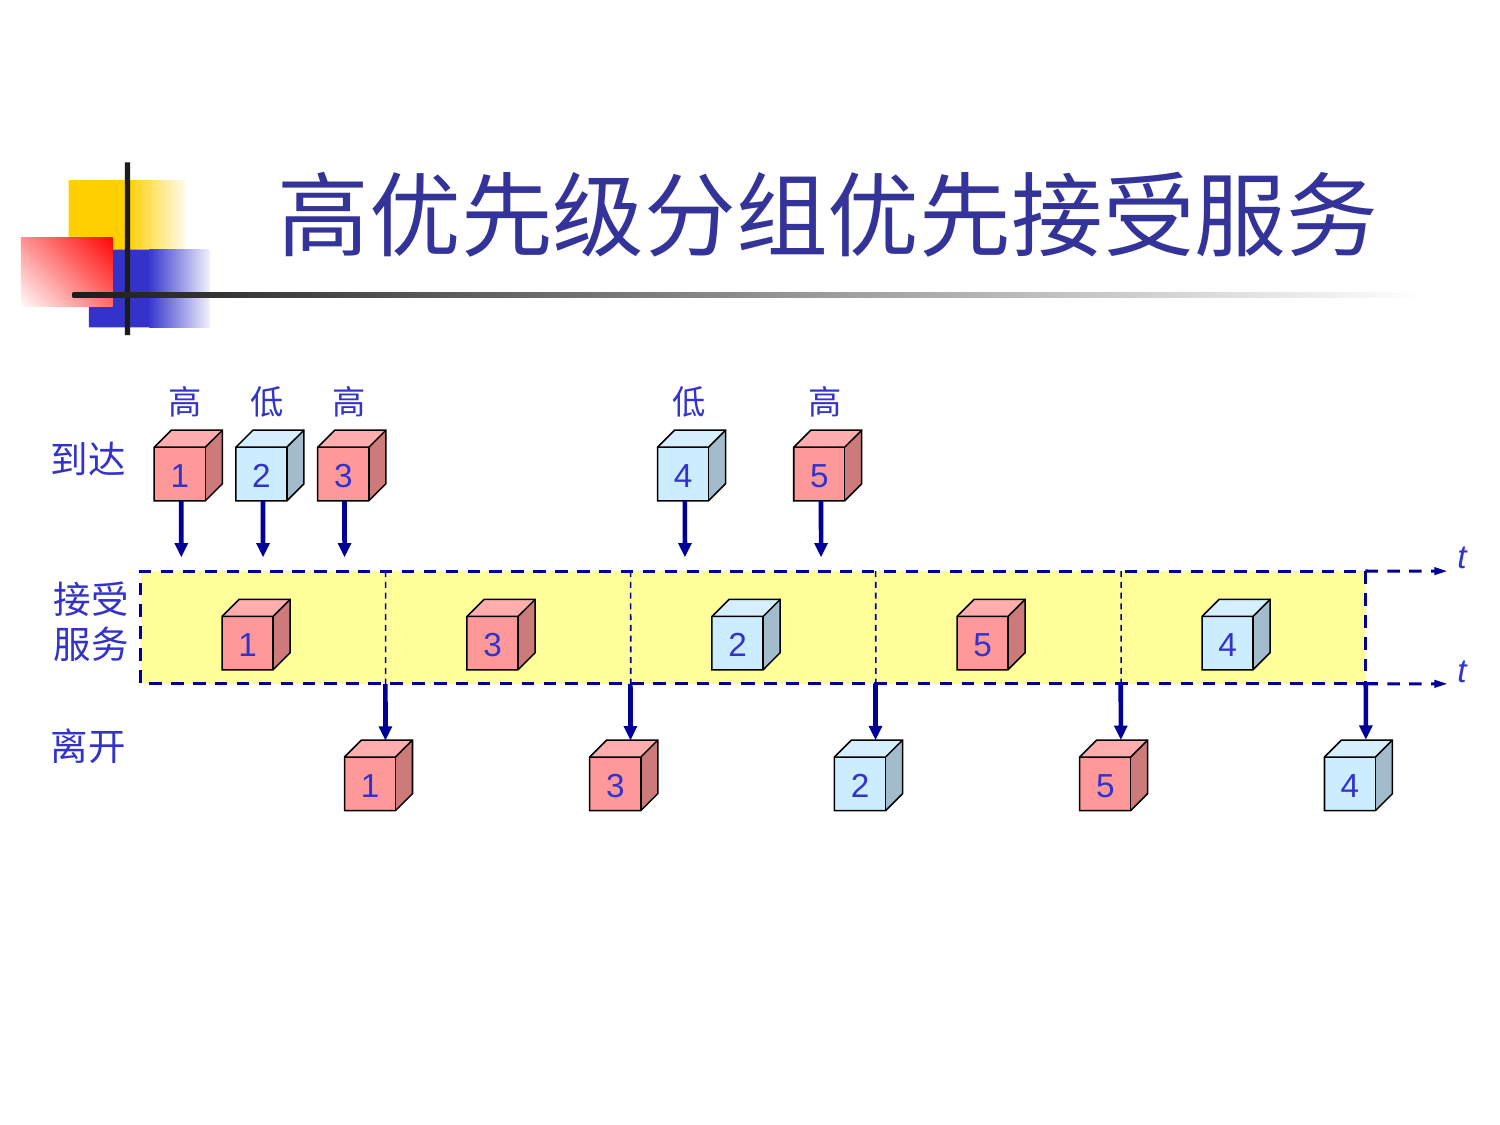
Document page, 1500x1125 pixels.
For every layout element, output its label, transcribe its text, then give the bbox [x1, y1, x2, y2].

text_box 5 [1079, 740, 1148, 811]
text_box 3 [317, 430, 386, 501]
text_box 高 [154, 373, 218, 429]
text_box [256, 500, 270, 558]
text_box 到达 [36, 429, 141, 489]
text_box 高 [793, 373, 857, 429]
text_box 3 [466, 599, 536, 670]
text_box [814, 500, 828, 558]
text_box 离开 [36, 715, 141, 776]
text_box 1 [154, 430, 221, 447]
text_box 高 [317, 373, 381, 429]
text_box 1 [712, 600, 779, 616]
text_box [175, 500, 188, 558]
text_box 1 [154, 430, 223, 501]
text_box 5 [957, 599, 1026, 670]
text_box 接受 服务 [38, 568, 144, 674]
text_box 1 [467, 600, 534, 616]
title 高优先级分组优先接受服务 [188, 35, 1468, 275]
text_box 1 [957, 600, 1024, 616]
text_box 2 [711, 599, 781, 670]
text_box 1 [236, 431, 303, 447]
text_box 1 [222, 599, 289, 616]
text_box t [1442, 528, 1482, 583]
text_box 低 [658, 373, 722, 429]
text_box [338, 500, 351, 558]
text_box 6 [657, 430, 724, 447]
text_box [1359, 685, 1373, 740]
text_box [1432, 566, 1447, 576]
text_box 1 [344, 740, 413, 811]
text_box 1 [1202, 599, 1269, 616]
text_box [869, 683, 882, 740]
text_box 4 [1202, 599, 1271, 670]
text_box 1 [793, 430, 860, 447]
text_box 2 [235, 430, 304, 501]
text_box [678, 500, 692, 558]
text_box [140, 571, 1366, 684]
text_box t [1442, 641, 1482, 696]
text_box 2 [834, 740, 903, 811]
text_box 1 [317, 430, 385, 447]
text_box 3 [589, 740, 658, 811]
text_box 4 [657, 430, 726, 501]
text_box 低 [235, 373, 299, 429]
text_box 4 [1324, 740, 1393, 811]
text_box [1114, 683, 1128, 740]
text_box [624, 683, 637, 740]
text_box [1432, 679, 1442, 688]
text_box 5 [793, 430, 862, 501]
text_box [379, 684, 392, 740]
text_box 1 [222, 599, 291, 670]
